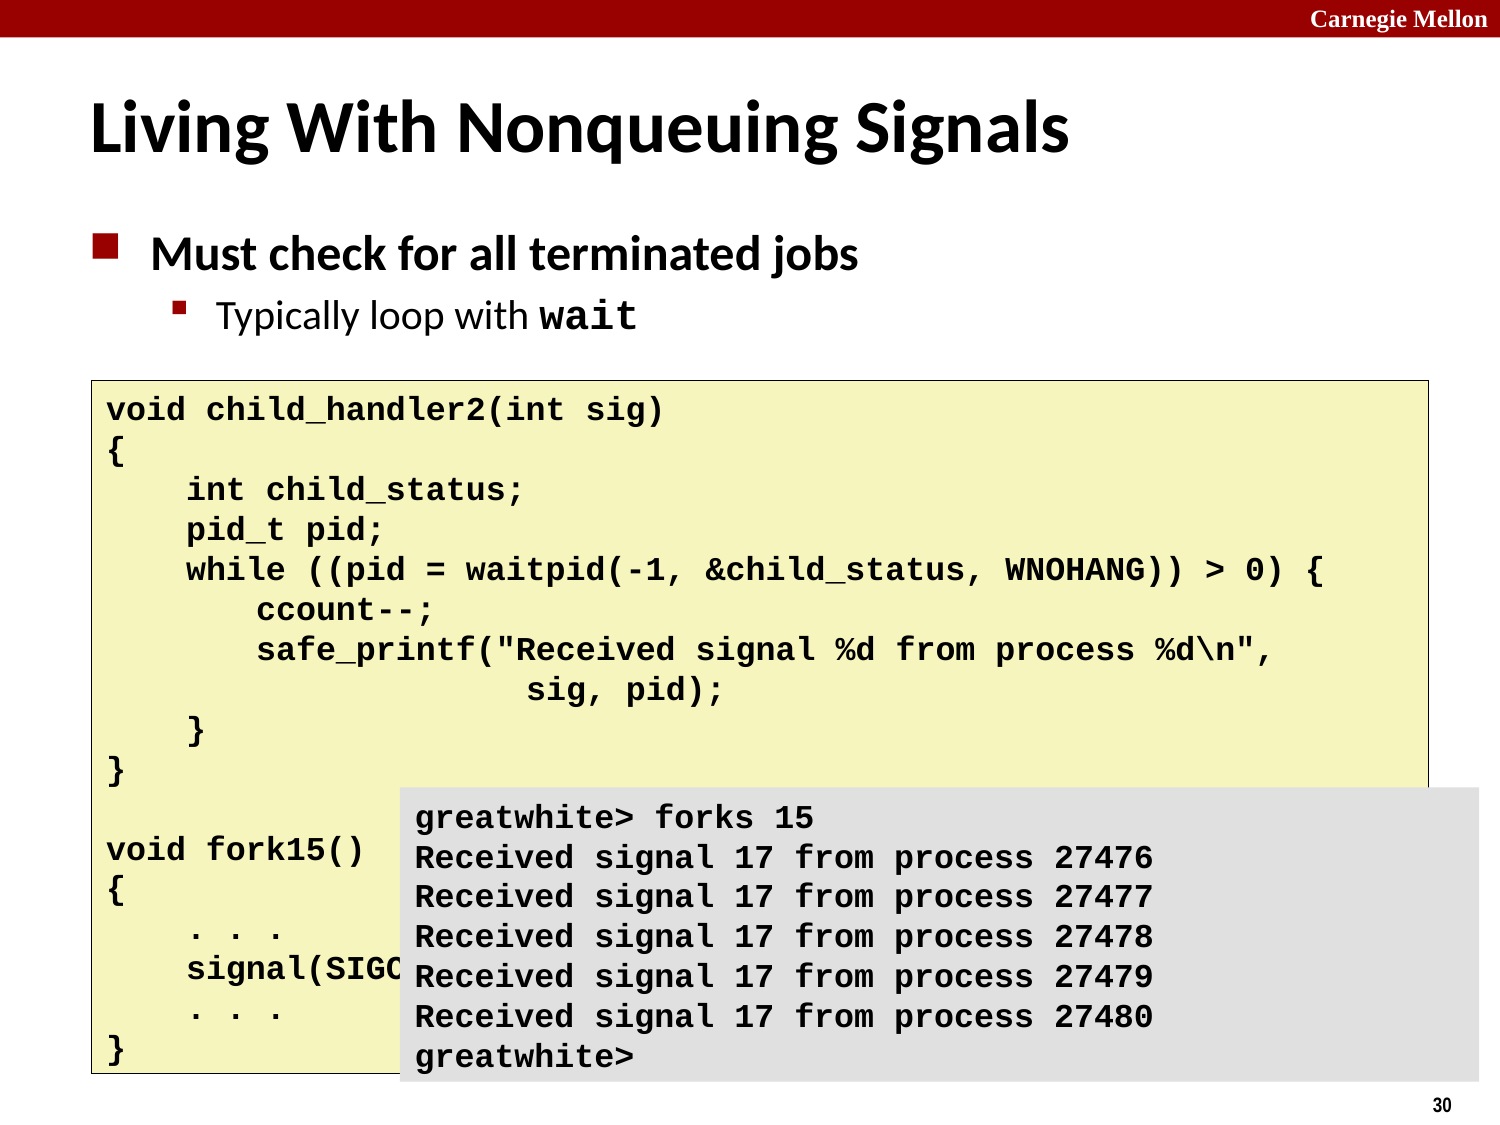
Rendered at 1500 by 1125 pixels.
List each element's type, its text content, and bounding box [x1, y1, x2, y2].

list Must check for all terminated jobs Typically loop with wait [78, 212, 1455, 413]
text_box void child_handler2(int sig) { int child_status; pid_t pid; while ((pid = waitpid(-1, &child_status, WNOHANG)) > 0) { ccount--; safe_printf("Received signal %d from process %d\n", sig, pid); } } void fork15() { . . . signal(SIGCHLD, child_handler2); . . . } [91, 380, 1429, 1074]
title Living With Nonqueuing Signals [74, 74, 1455, 170]
text_box greatwhite> forks 15 Received signal 17 from process 27476 Received signal 17 from process 27477 Received signal 17 from process 27478 Received signal 17 from process 27479 Received signal 17 from process 27480 greatwhite> [399, 787, 1480, 1082]
